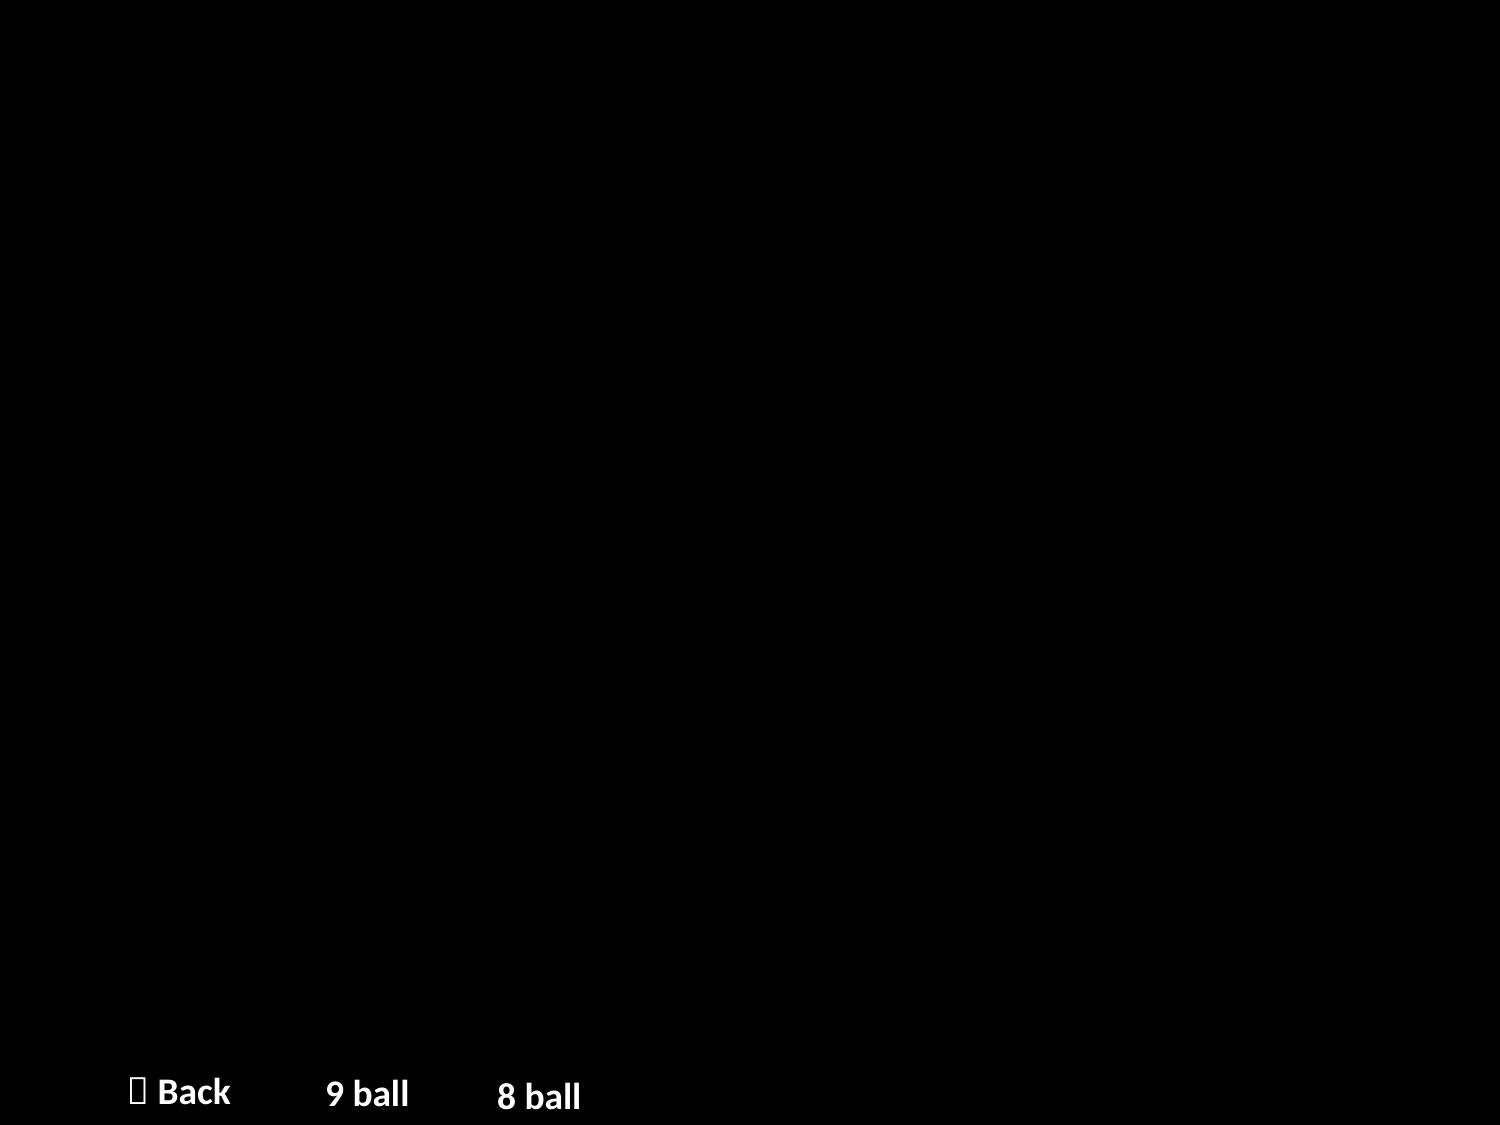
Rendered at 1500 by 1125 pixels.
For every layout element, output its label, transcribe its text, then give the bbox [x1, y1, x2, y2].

text_box 8 ball [480, 1064, 609, 1125]
text_box 9 ball [308, 1064, 480, 1120]
text_box  Back [110, 1062, 338, 1118]
